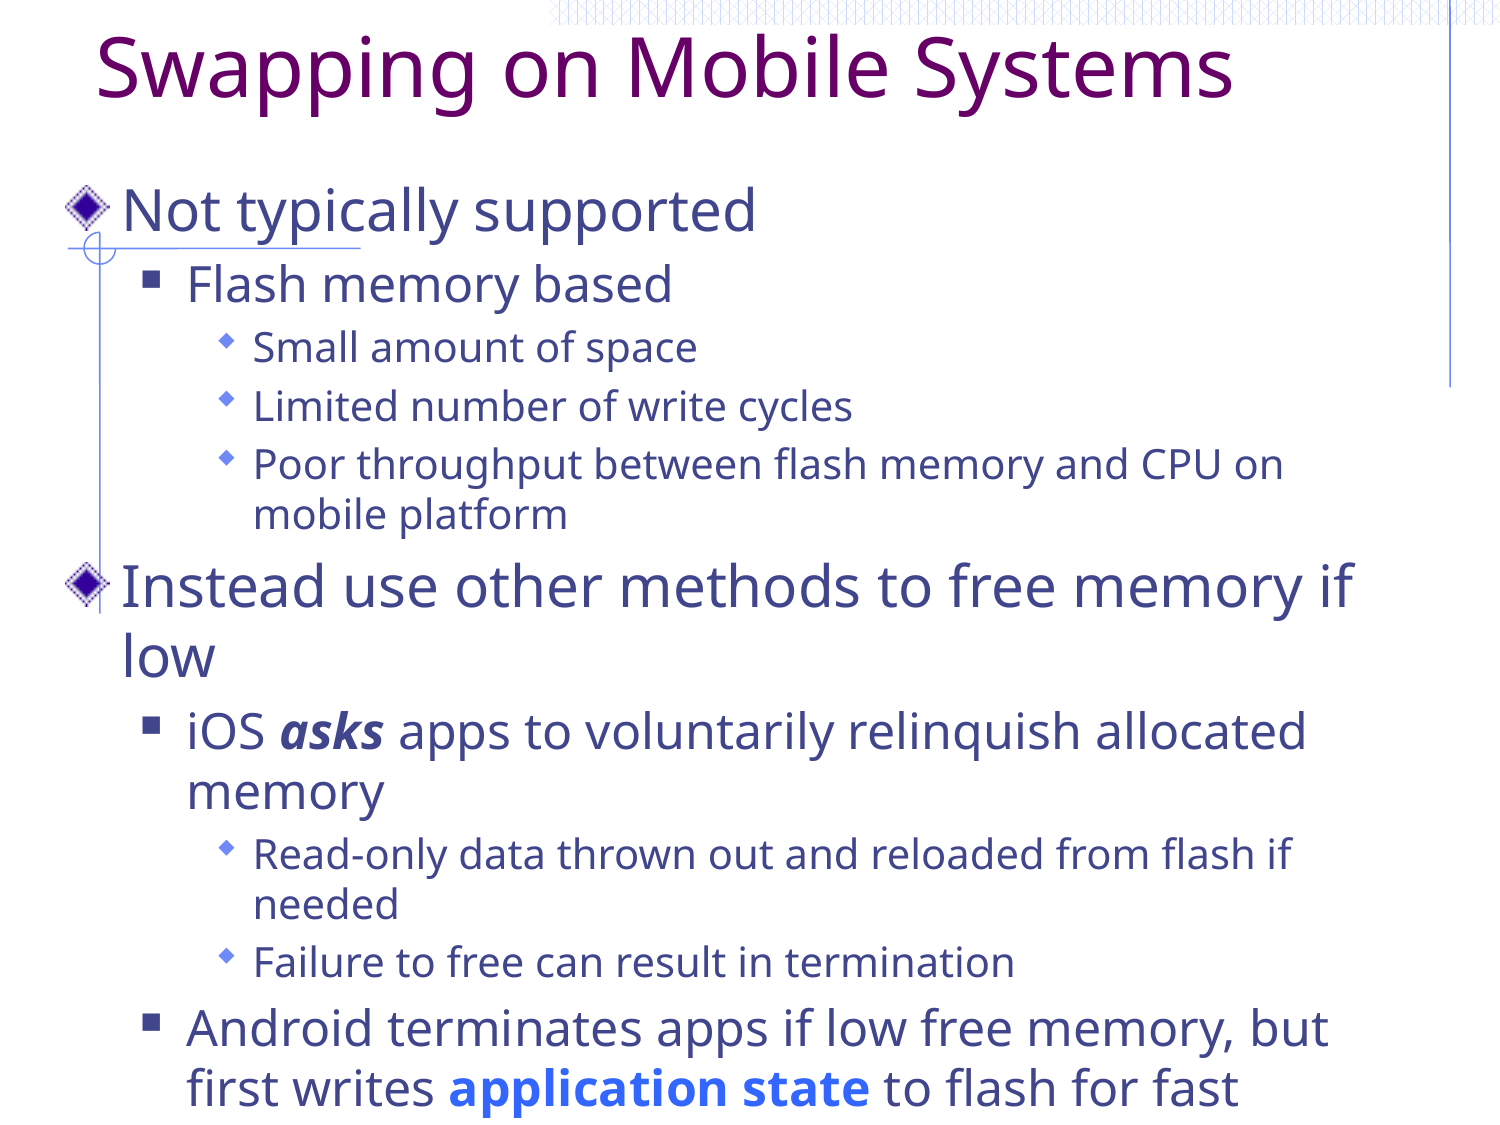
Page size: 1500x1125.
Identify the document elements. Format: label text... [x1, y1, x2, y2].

list Not typically supported Flash memory based Small amount of space Limited number of write cycles Poor throughput between flash memory and CPU on mobile platform Instead use other methods to free memory if low iOS asks apps to voluntarily relinquish allocated memory Read-only data thrown out and reloaded from flash if needed Failure to free can result in termination Android terminates apps if low free memory, but first writes application state to flash for fast restart Both OSes support paging as discussed below [49, 165, 1423, 976]
picture [65, 185, 110, 231]
title Swapping on Mobile Systems [79, 27, 1431, 123]
picture [65, 562, 110, 607]
